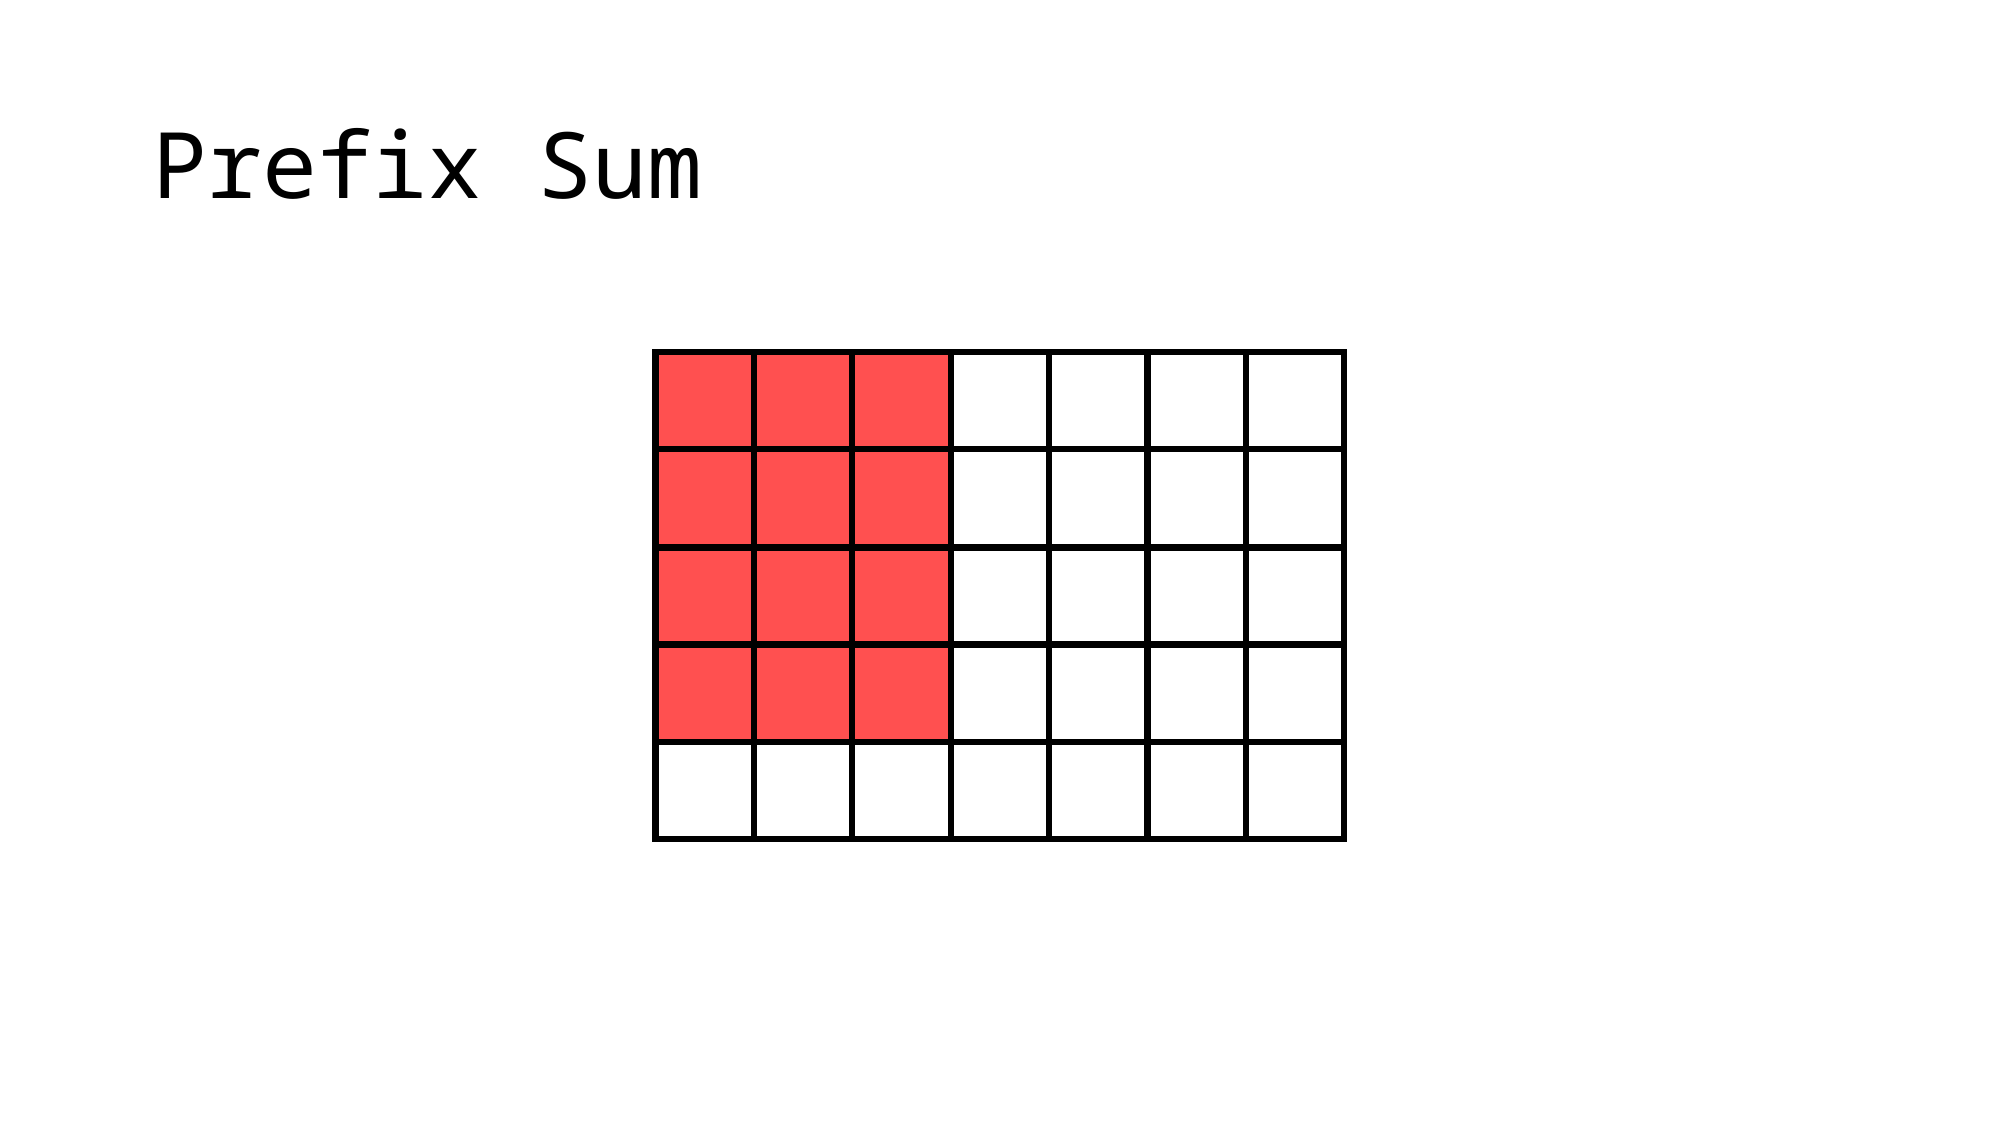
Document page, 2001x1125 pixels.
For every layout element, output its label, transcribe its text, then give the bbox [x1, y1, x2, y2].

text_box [654, 351, 1345, 840]
title Prefix Sum [137, 59, 1863, 278]
